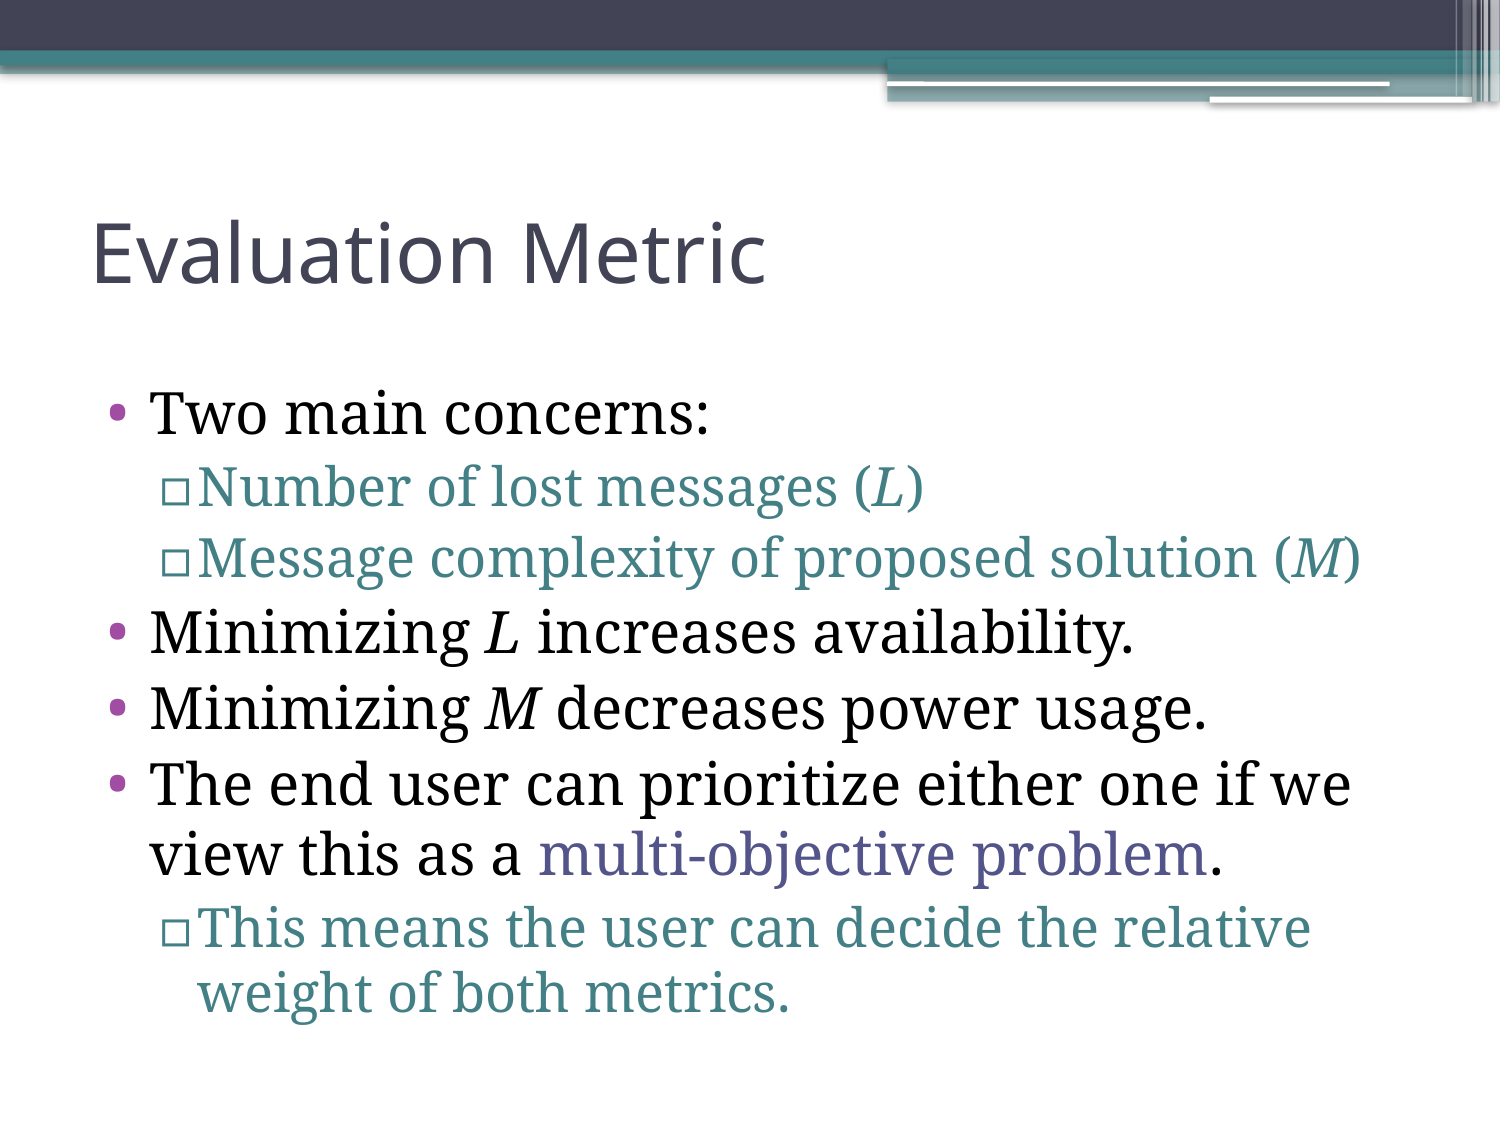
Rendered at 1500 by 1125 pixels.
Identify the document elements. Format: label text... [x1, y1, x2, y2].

list Two main concerns: Number of lost messages (L) Message complexity of proposed solution (M) Minimizing L increases availability. Minimizing M decreases power usage. The end user can prioritize either one if we view this as a multi-objective problem. This means the user can decide the relative weight of both metrics. [75, 368, 1425, 1079]
title Evaluation Metric [75, 162, 1425, 338]
